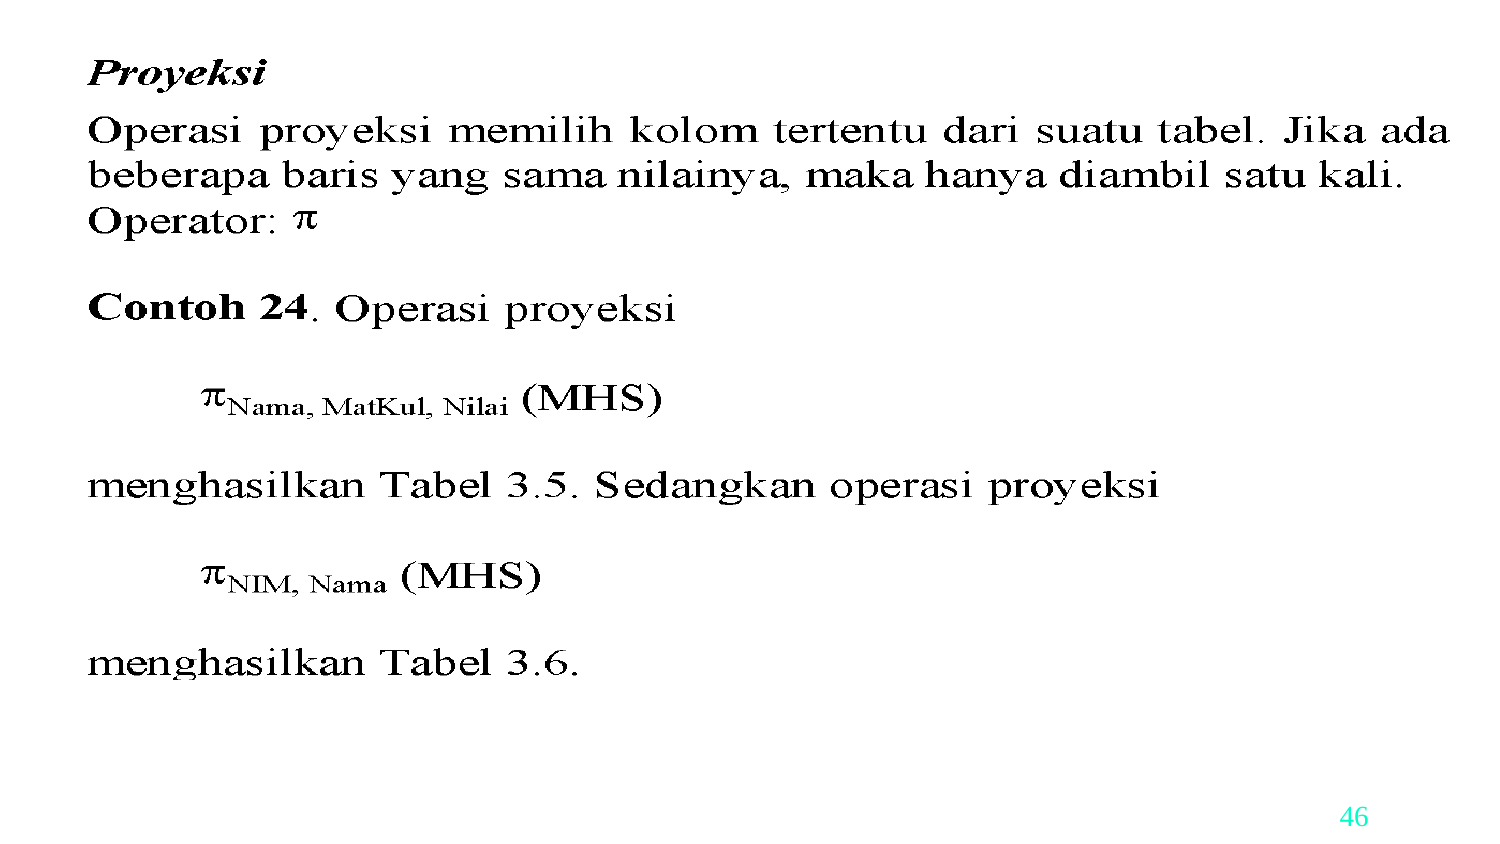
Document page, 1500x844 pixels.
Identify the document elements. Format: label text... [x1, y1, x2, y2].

text_box 46 [1071, 783, 1385, 840]
picture [87, 46, 1451, 680]
